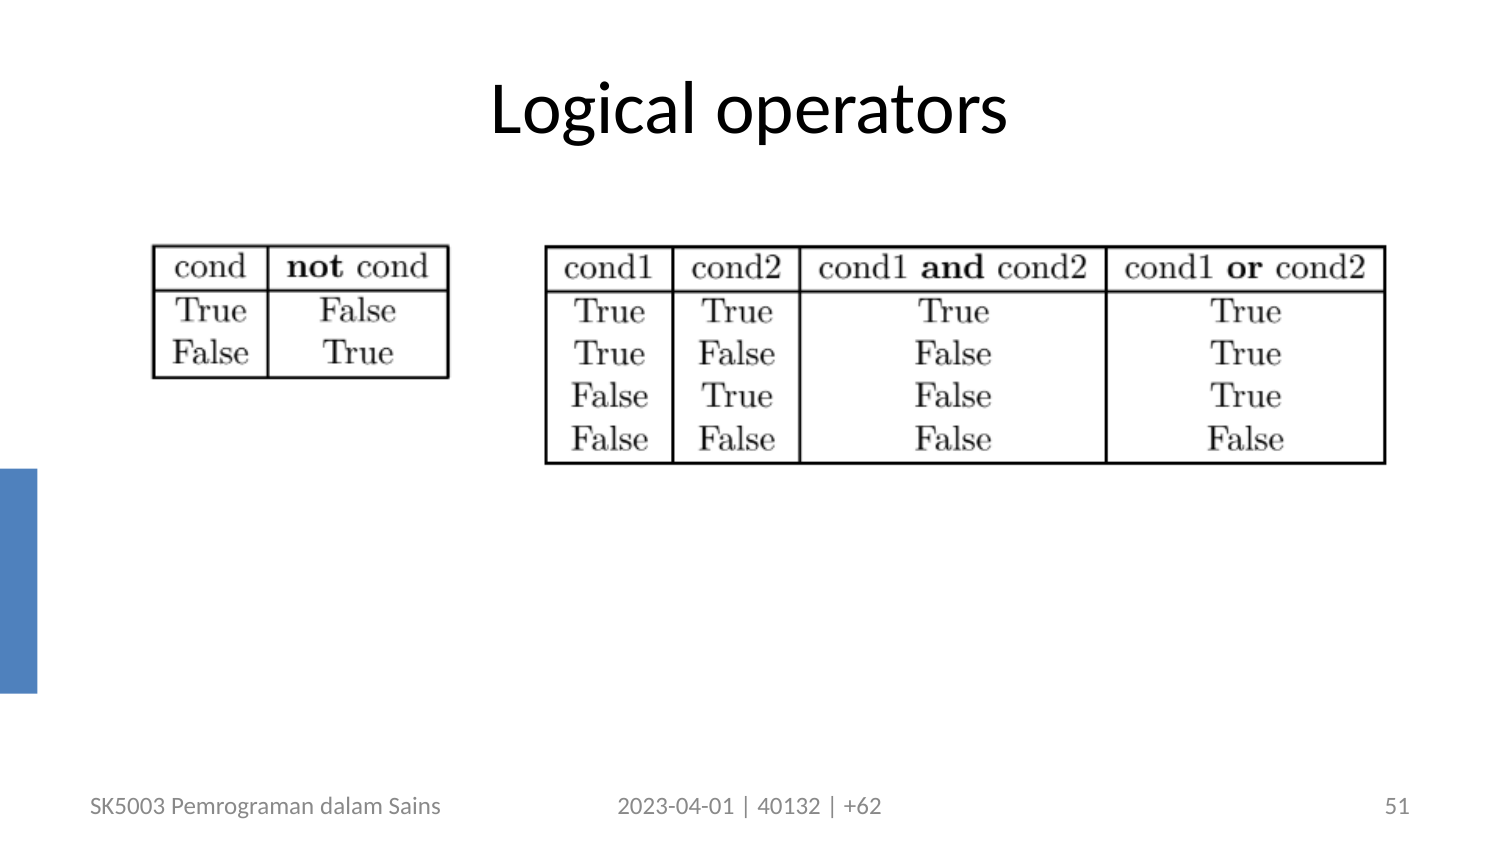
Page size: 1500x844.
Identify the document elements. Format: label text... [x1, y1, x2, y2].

picture [537, 236, 1396, 473]
picture [137, 230, 465, 392]
title Logical operators [74, 33, 1426, 175]
slide_number 51 [1074, 782, 1425, 827]
footer 2023-04-01 | 40132 | +62 [512, 782, 988, 827]
slide_number SK5003 Pemrograman dalam Sains [75, 782, 463, 827]
